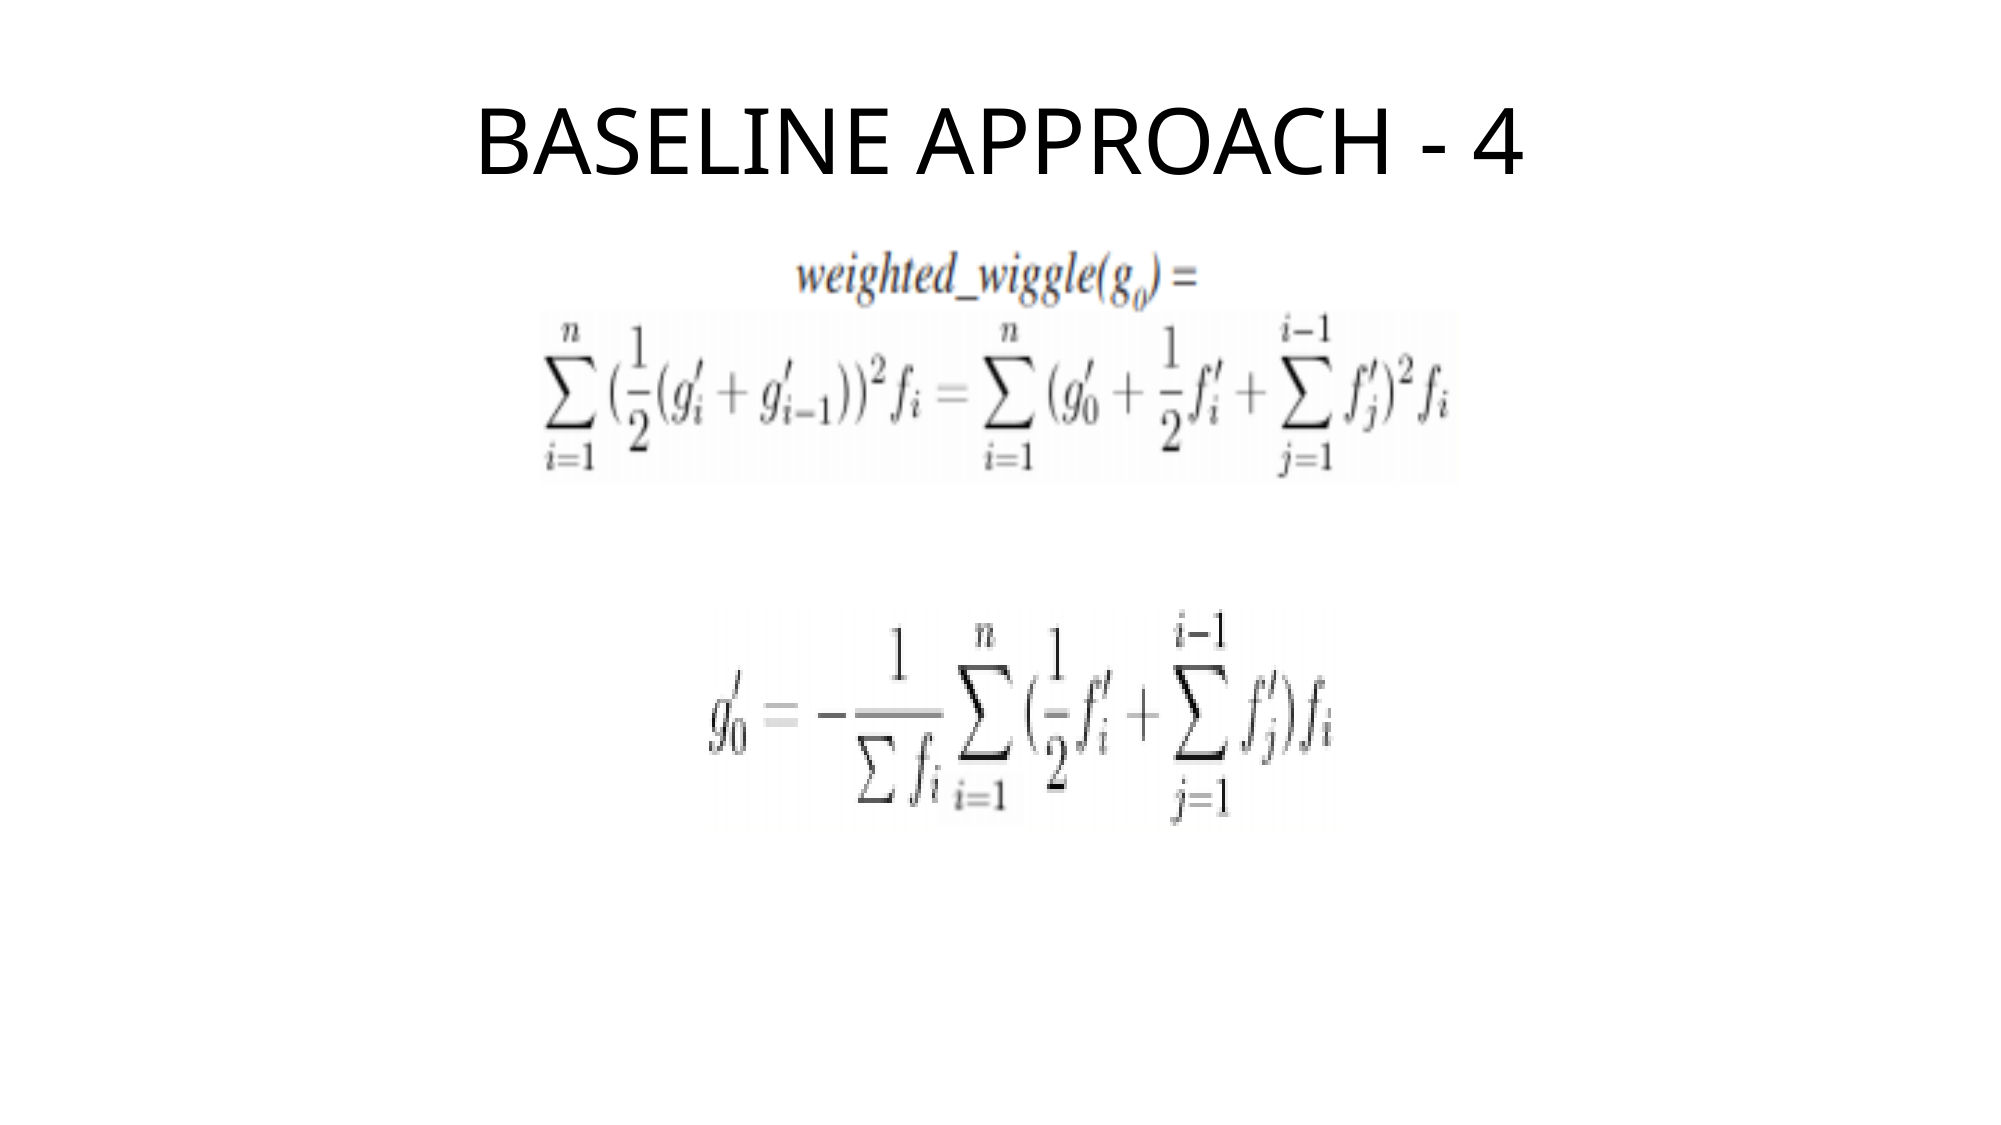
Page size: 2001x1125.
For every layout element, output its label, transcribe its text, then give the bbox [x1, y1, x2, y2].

picture [632, 595, 1469, 860]
title BASELINE APPROACH - 4 [137, 59, 1863, 231]
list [520, 230, 1480, 524]
